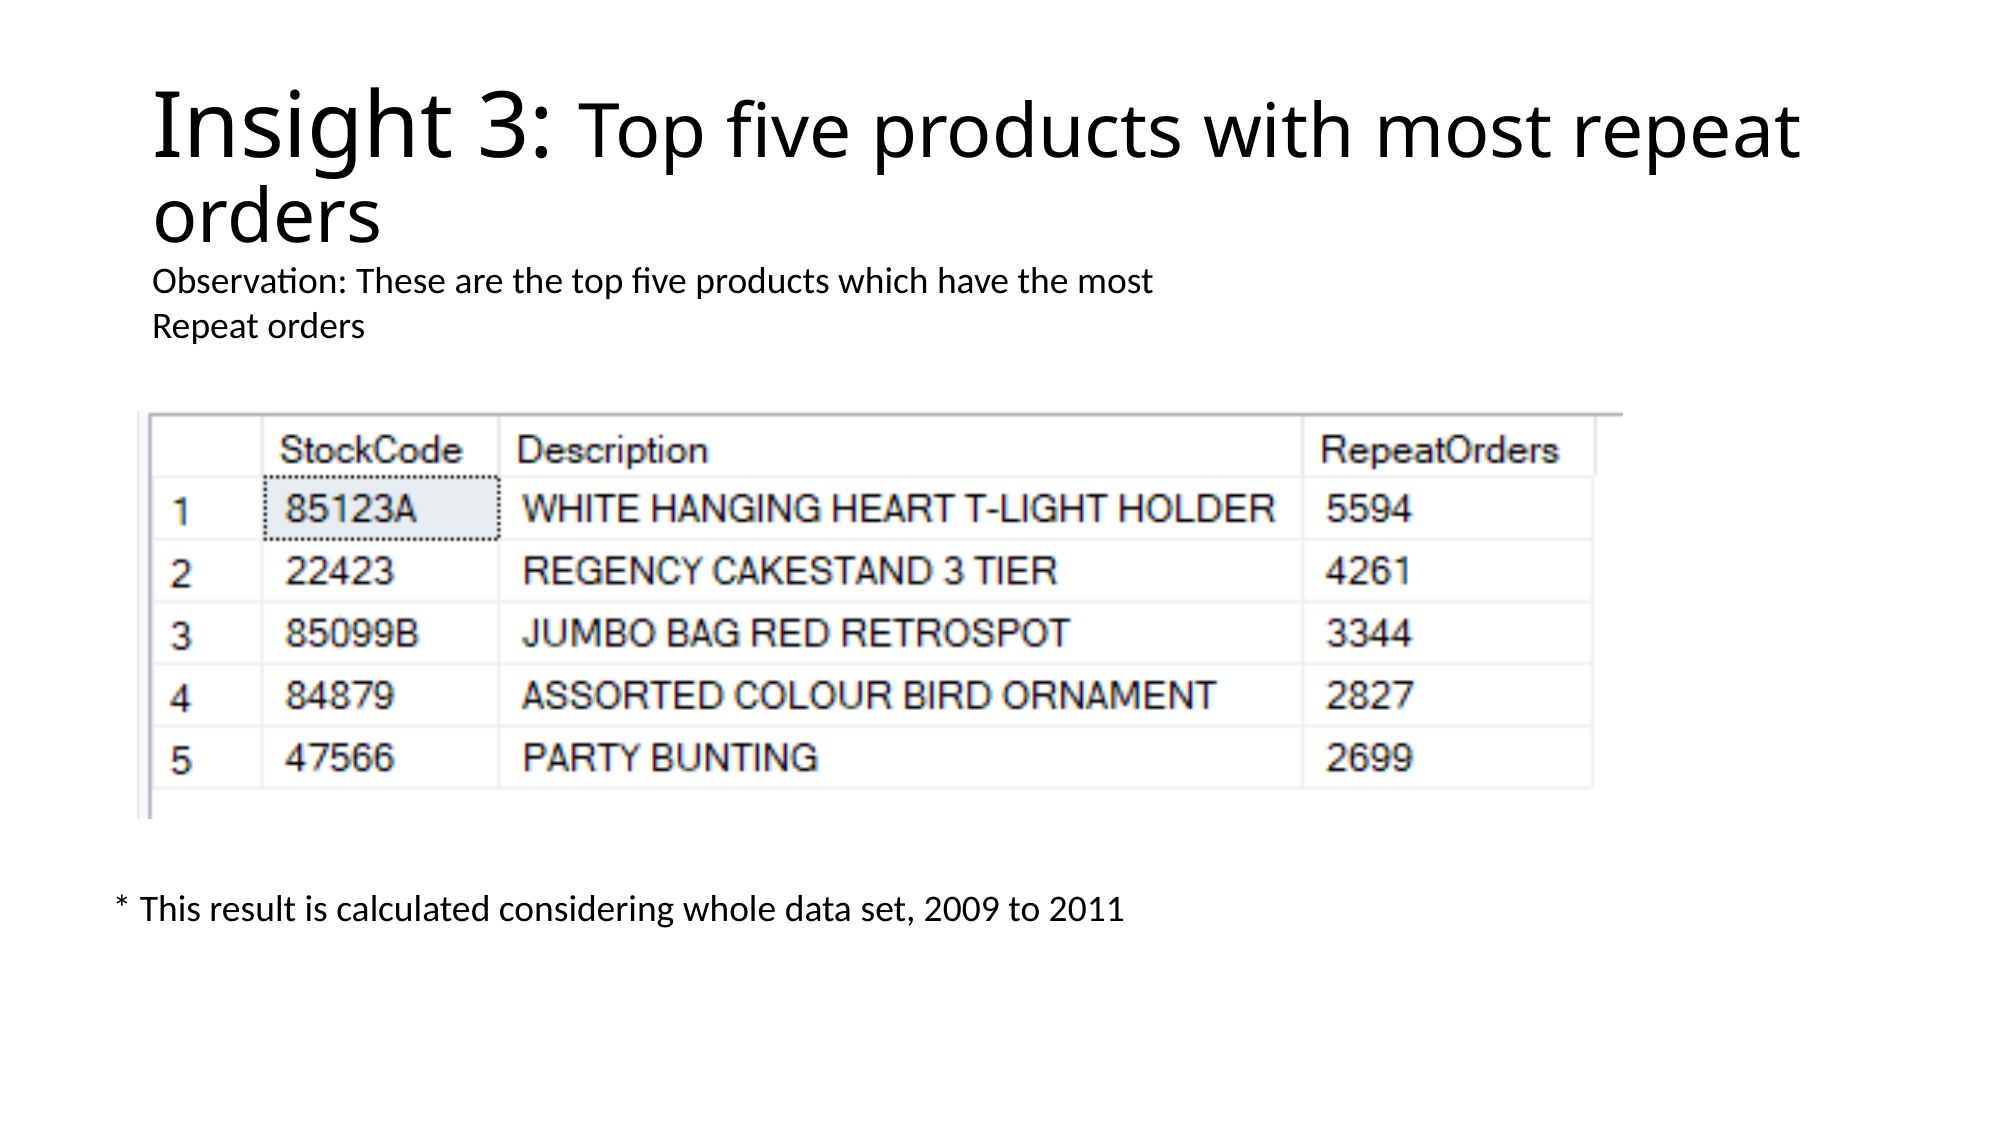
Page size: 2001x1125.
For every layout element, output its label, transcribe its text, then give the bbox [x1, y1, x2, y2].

picture [137, 411, 1623, 820]
title Insight 3: Top five products with most repeat orders [137, 59, 1863, 278]
text_box Observation: These are the top five products which have the most Repeat orders [137, 248, 1224, 354]
text_box * This result is calculated considering whole data set, 2009 to 2011 [97, 876, 1185, 937]
